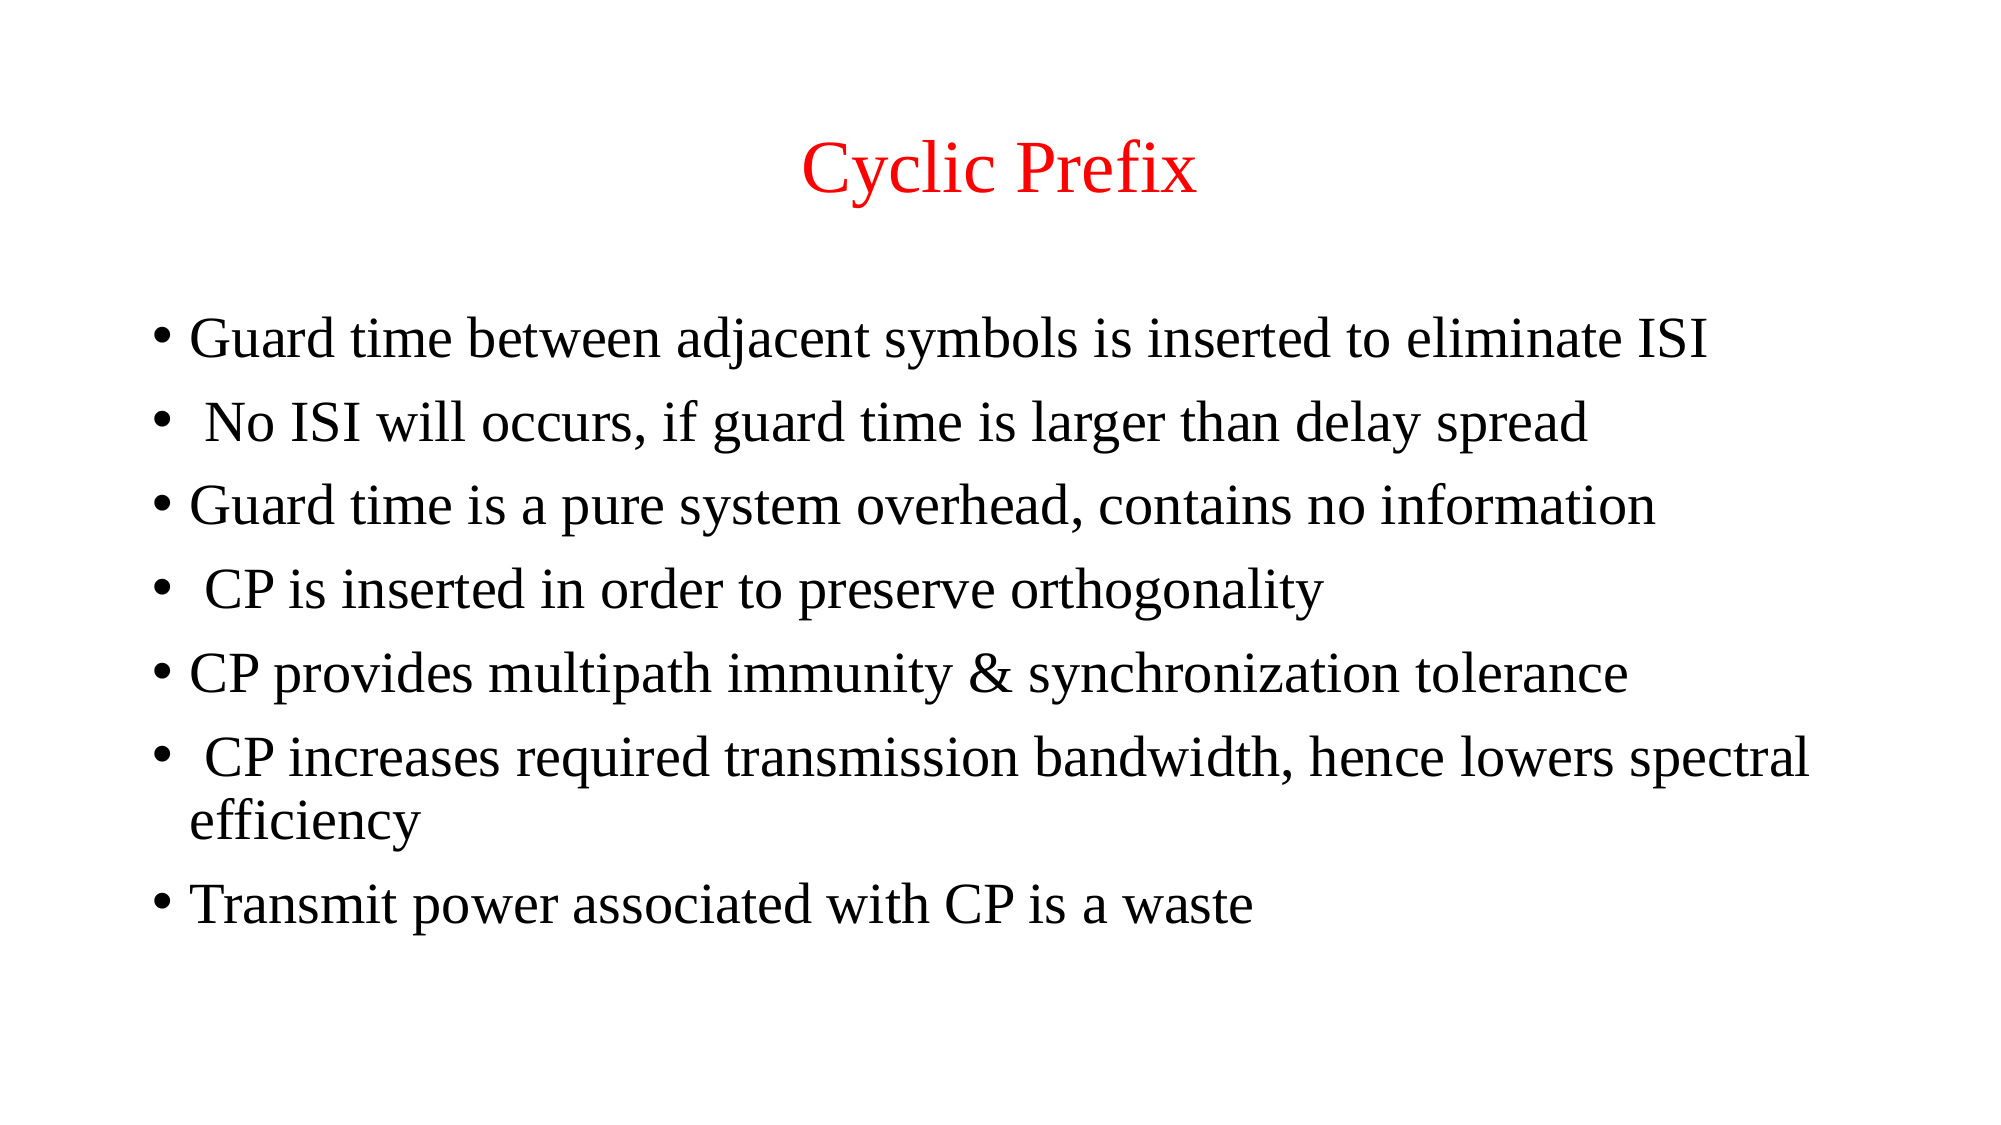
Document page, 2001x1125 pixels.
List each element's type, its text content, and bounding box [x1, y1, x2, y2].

title Cyclic Prefix [137, 59, 1863, 278]
list Guard time between adjacent symbols is inserted to eliminate ISI No ISI will occurs, if guard time is larger than delay spread Guard time is a pure system overhead, contains no information CP is inserted in order to preserve orthogonality CP provides multipath immunity & synchronization tolerance CP increases required transmission bandwidth, hence lowers spectral efficiency Transmit power associated with CP is a waste [137, 299, 1863, 1014]
